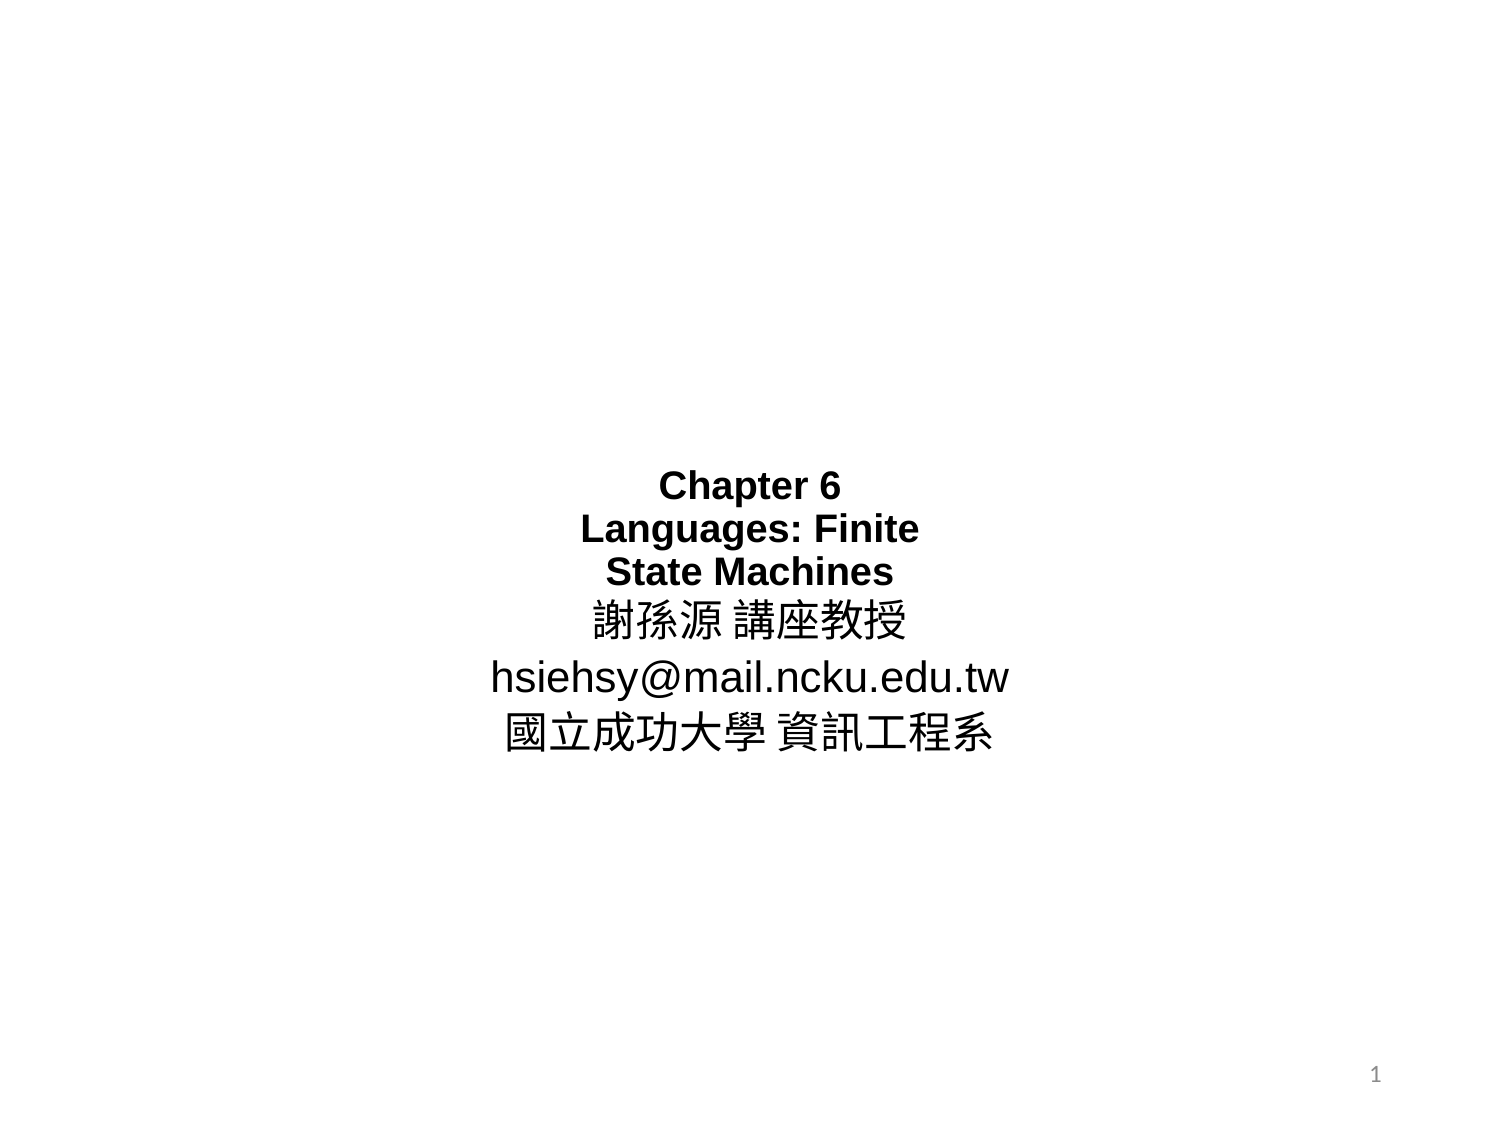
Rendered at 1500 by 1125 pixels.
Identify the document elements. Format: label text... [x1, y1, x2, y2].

title Chapter 6 Languages: Finite State Machines [187, 455, 1313, 590]
slide_number 1 [1059, 1042, 1397, 1103]
subtitle 謝孫源 講座教授 hsiehsy@mail.ncku.edu.tw 國立成功大學 資訊工程系 [187, 590, 1313, 863]
